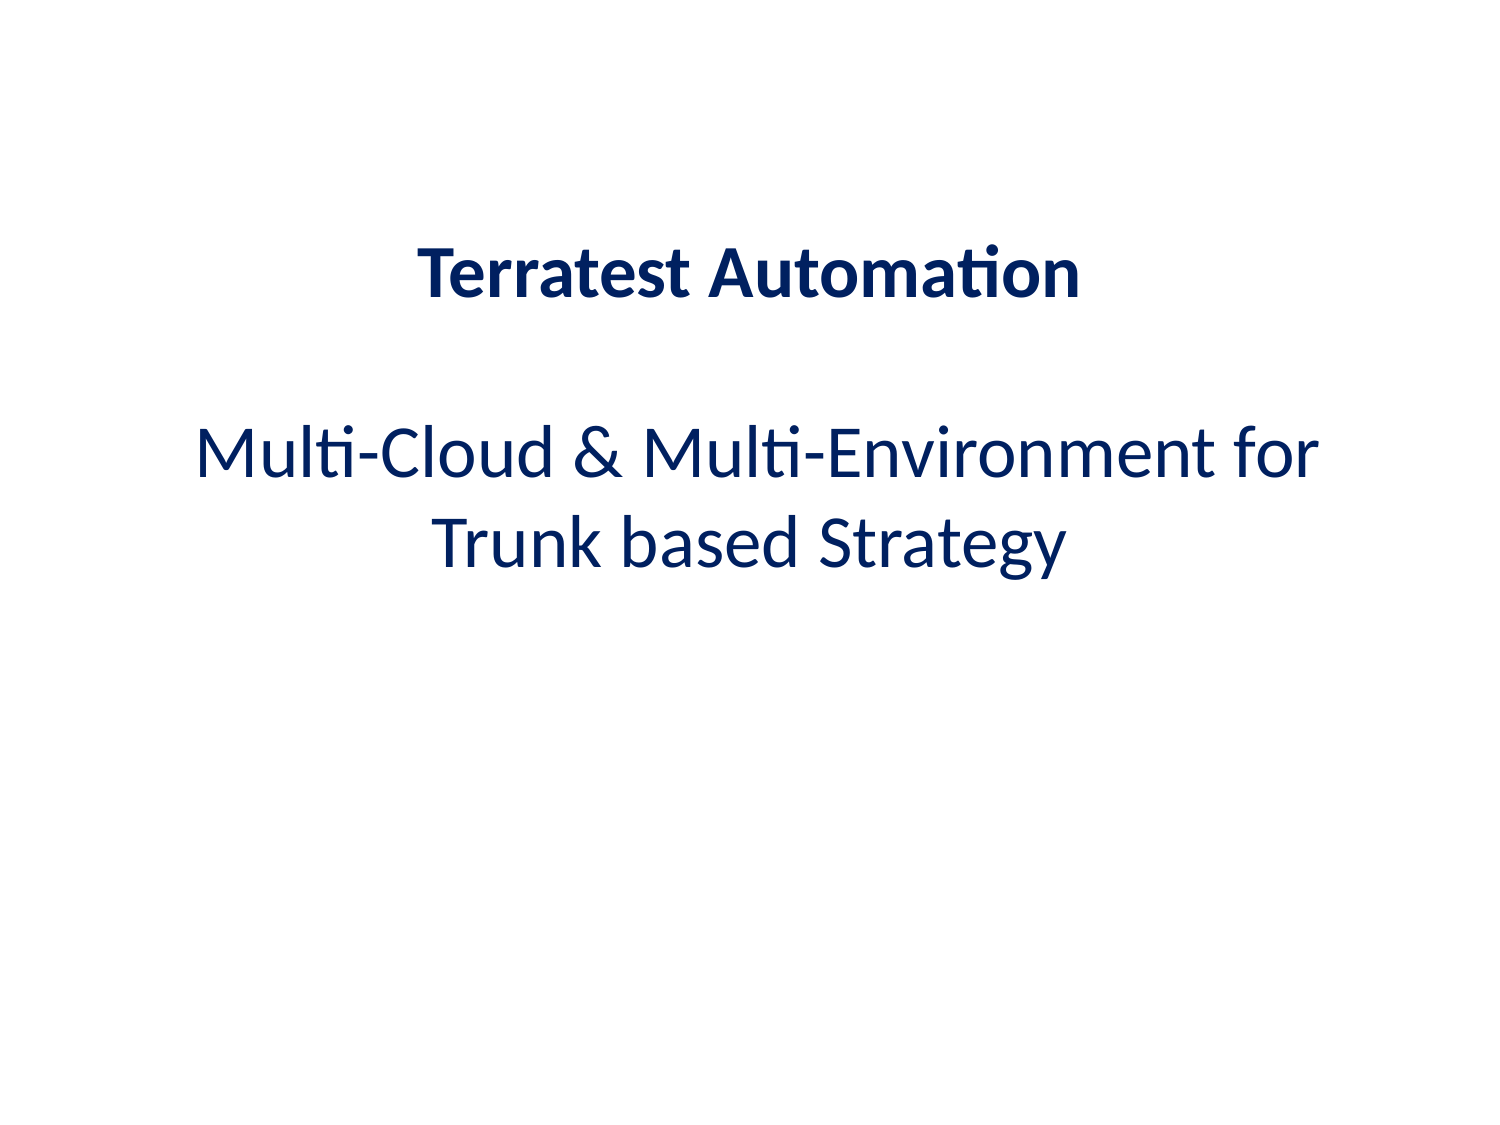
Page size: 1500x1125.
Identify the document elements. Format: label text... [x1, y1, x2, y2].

title Terratest Automation Multi-Cloud & Multi-Environment for Trunk based Strategy [112, 214, 1388, 591]
